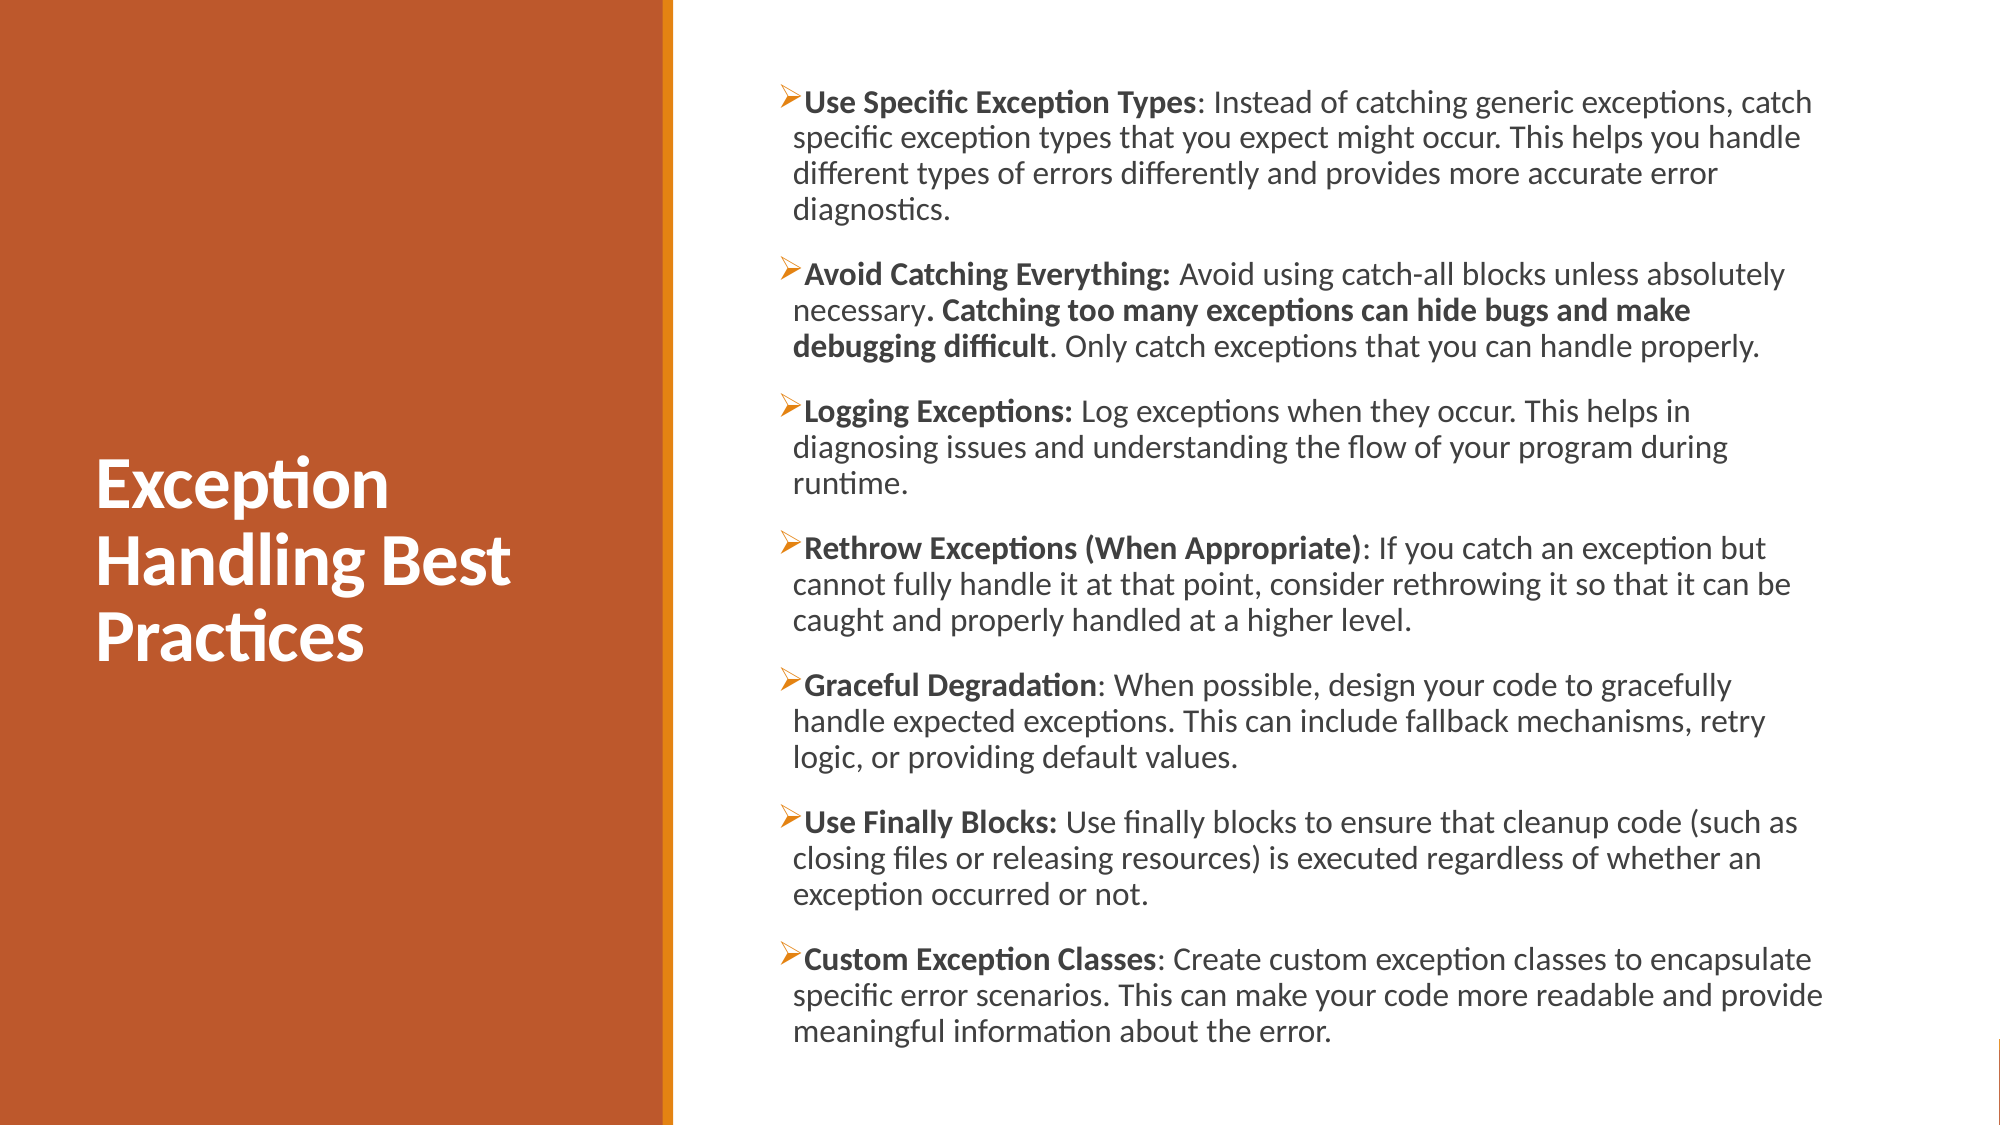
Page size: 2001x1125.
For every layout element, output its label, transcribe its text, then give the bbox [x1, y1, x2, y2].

text_box [0, 0, 661, 1125]
title Exception Handling Best Practices [80, 99, 587, 1026]
text_box [674, 0, 2000, 1125]
list Use Specific Exception Types: Instead of catching generic exceptions, catch specific exception types that you expect might occur. This helps you handle different types of errors differently and provides more accurate error diagnostics. Avoid Catching Everything: Avoid using catch-all blocks unless absolutely necessary. Catching too many exceptions can hide bugs and make debugging difficult. Only catch exceptions that you can handle properly. Logging Exceptions: Log exceptions when they occur. This helps in diagnosing issues and understanding the flow of your program during runtime. Rethrow Exceptions (When Appropriate): If you catch an exception but cannot fully handle it at that point, consider rethrowing it so that it can be caught and properly handled at a higher level. Graceful Degradation: When possible, design your code to gracefully handle expected exceptions. This can include fallback mechanisms, retry logic, or providing default values. Use Finally Blocks: Use finally blocks to ensure that cleanup code (such as closing files or releasing resources) is executed regardless of whether an exception occurred or not. Custom Exception Classes: Create custom exception classes to encapsulate specific error scenarios. This can make your code more readable and provide meaningful information about the error. [777, 99, 1830, 1035]
text_box [661, 0, 674, 1125]
